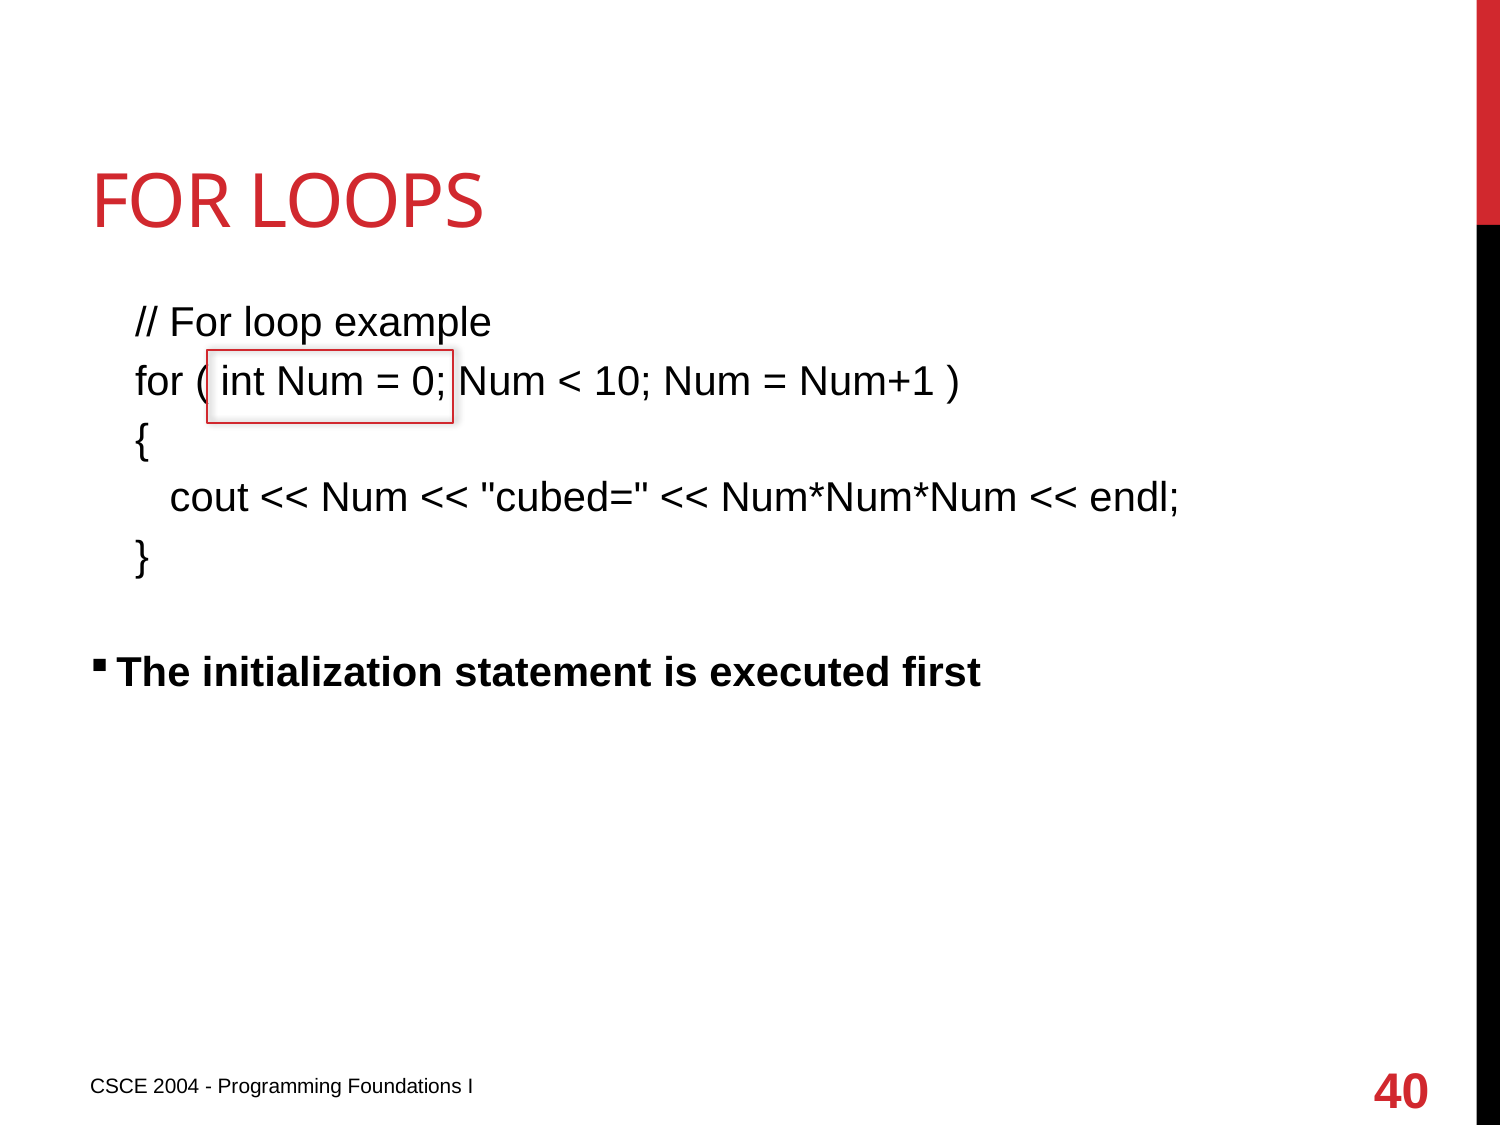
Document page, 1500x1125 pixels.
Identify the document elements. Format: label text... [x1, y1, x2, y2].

title For loops [75, 25, 1025, 250]
footer CSCE 2004 - Programming Foundations I [75, 1065, 638, 1112]
text_box [206, 349, 454, 424]
list // For loop example for ( int Num = 0; Num < 10; Num = Num+1 ) { cout << Num << "cubed=" << Num*Num*Num << endl; } The initialization statement is executed first [75, 287, 1325, 1005]
slide_number 40 [1358, 1058, 1471, 1119]
